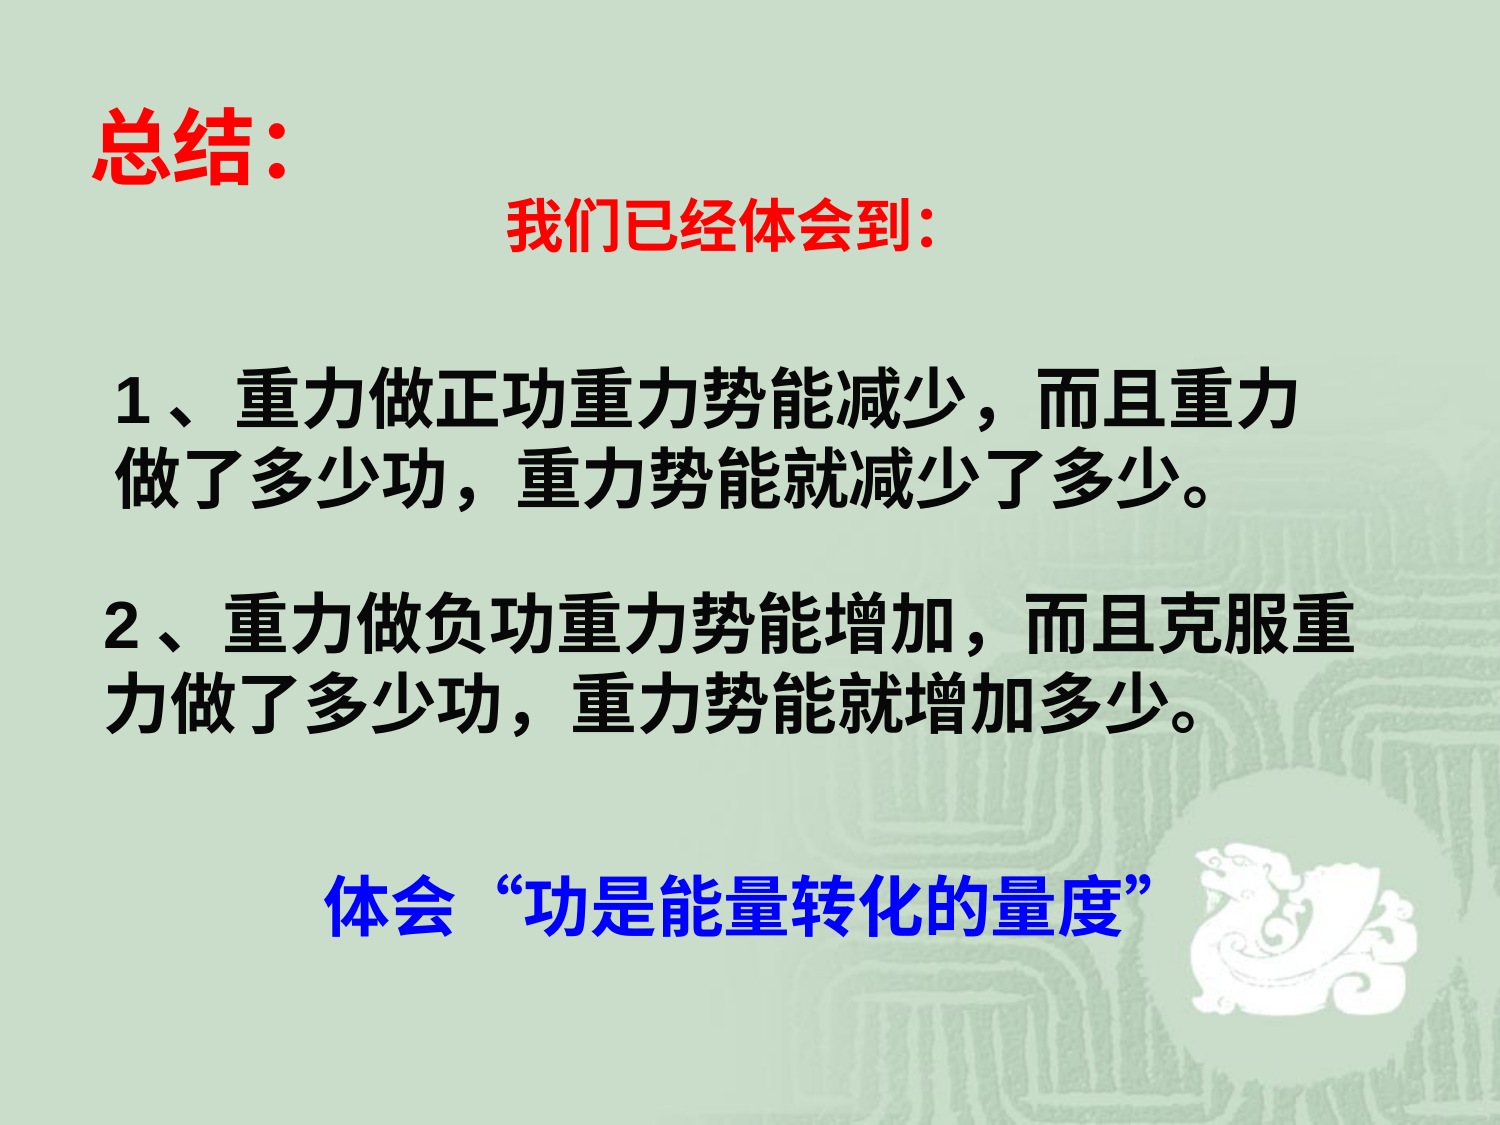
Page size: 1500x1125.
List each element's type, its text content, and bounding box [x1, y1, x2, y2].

text_box 1、重力做正功重力势能减少，而且重力做了多少功，重力势能就减少了多少。 [100, 349, 1353, 525]
text_box 总结： [75, 87, 413, 203]
text_box 2、重力做负功重力势能增加，而且克服重力做了多少功，重力势能就增加多少。 [88, 574, 1400, 749]
text_box 我们已经体会到： [478, 182, 999, 267]
text_box 体会“功是能量转化的量度” [277, 857, 1238, 953]
picture [0, 0, 1500, 1125]
